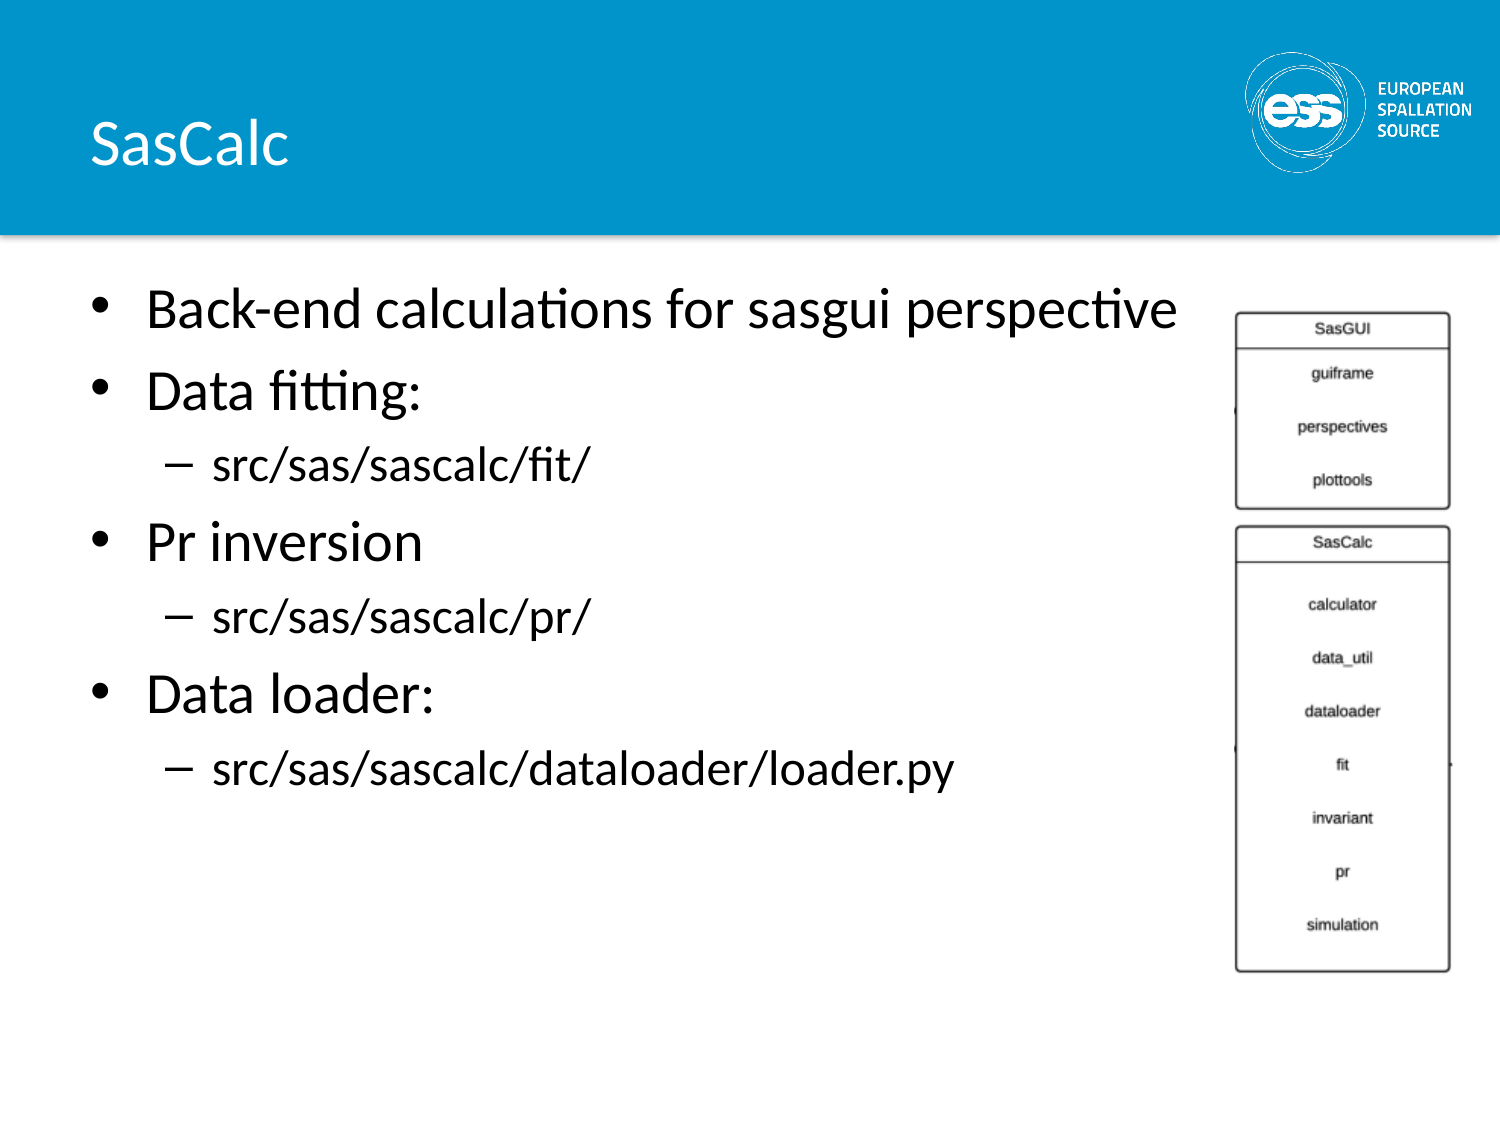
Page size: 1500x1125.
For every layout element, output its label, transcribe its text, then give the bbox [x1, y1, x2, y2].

picture [1454, 83, 1458, 94]
picture [1423, 83, 1430, 94]
picture [1398, 109, 1406, 115]
picture [1234, 289, 1453, 988]
list Back-end calculations for sasgui perspective Data fitting: src/sas/sascalc/fit/ Pr inversion src/sas/sascalc/pr/ Data loader: src/sas/sascalc/dataloader/loader.py [75, 262, 1425, 1005]
picture [1443, 86, 1450, 93]
picture [1400, 83, 1407, 94]
title SasCalc [75, 45, 1247, 233]
picture [1379, 83, 1385, 94]
picture [1418, 104, 1423, 115]
picture [1422, 125, 1428, 134]
picture [1409, 104, 1415, 115]
picture [1436, 104, 1444, 115]
picture [1264, 94, 1342, 127]
picture [1432, 125, 1438, 136]
picture [1389, 104, 1393, 115]
